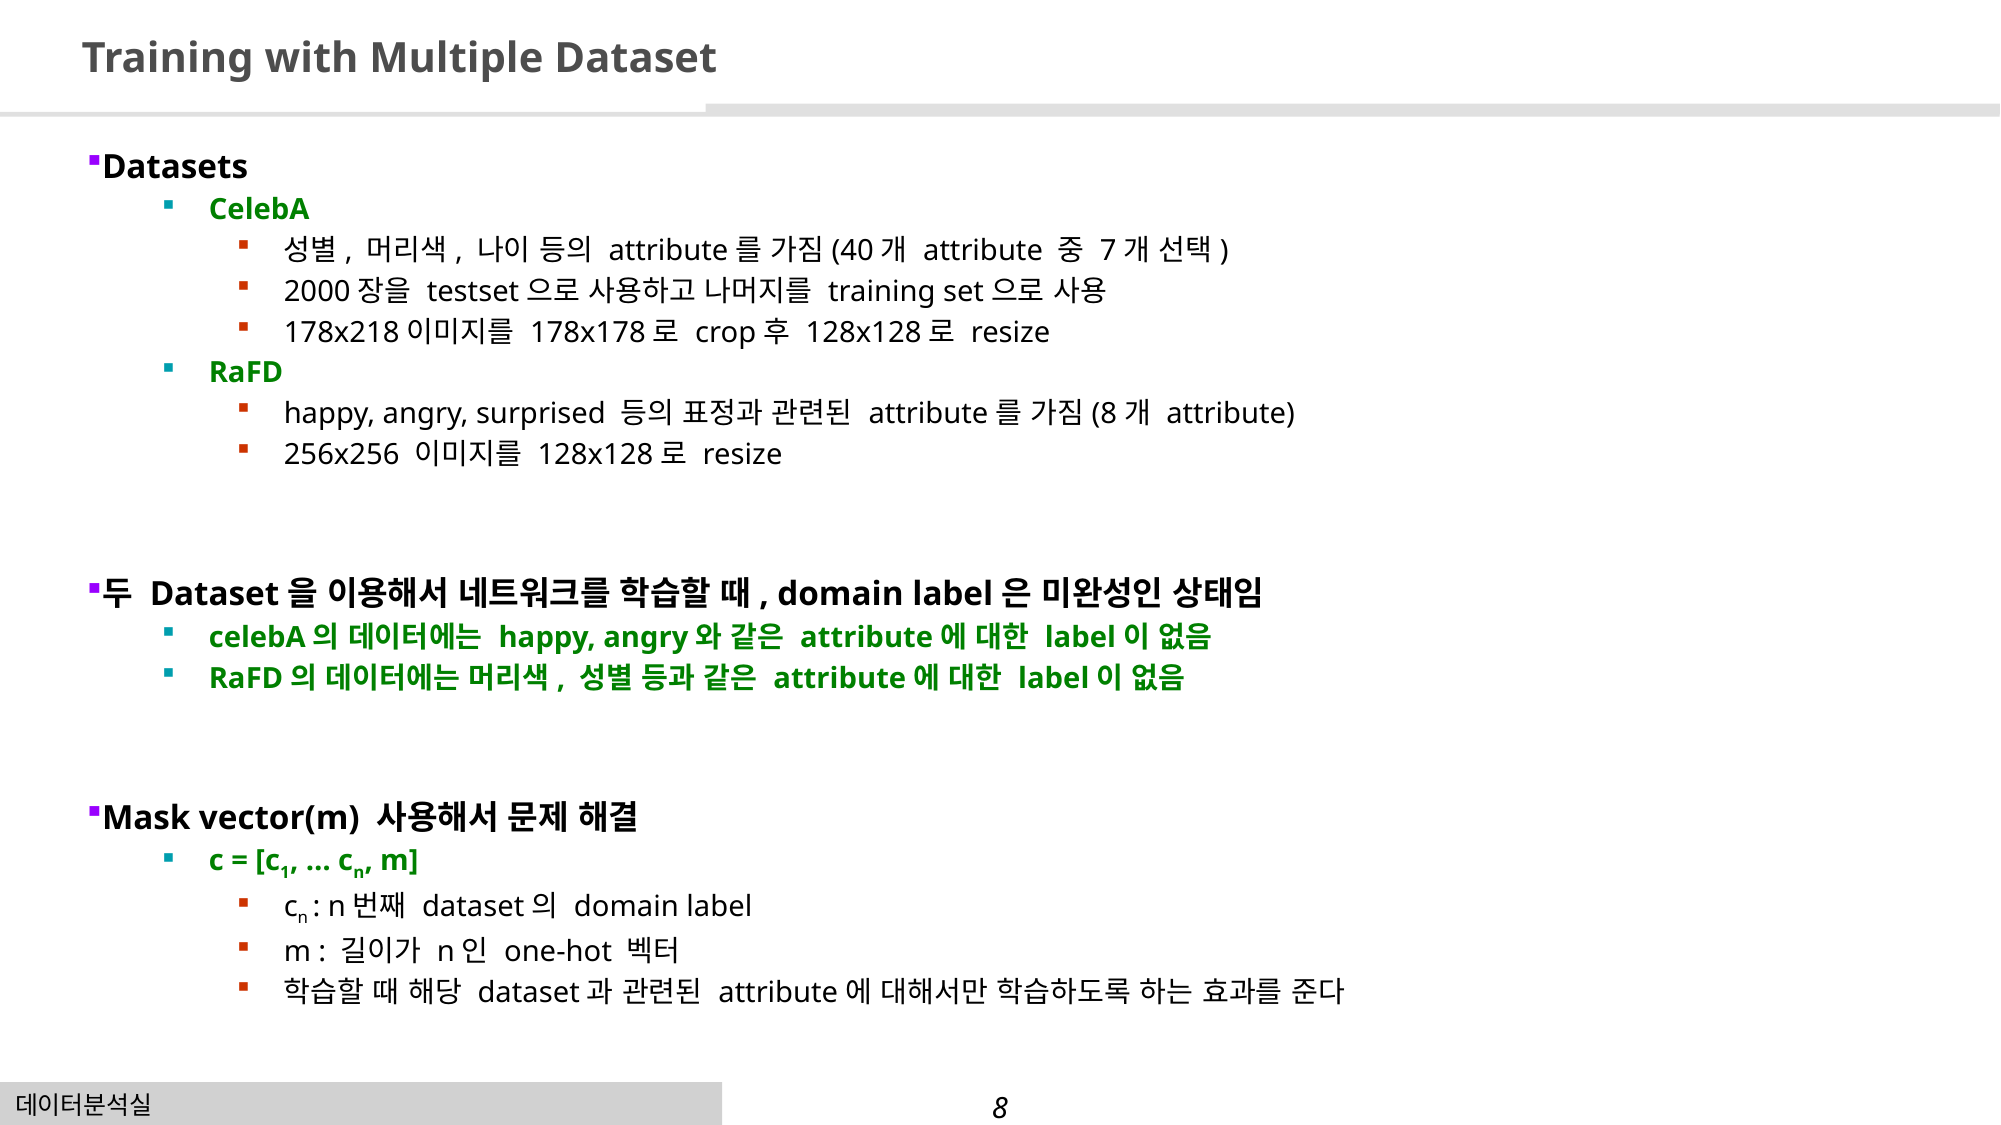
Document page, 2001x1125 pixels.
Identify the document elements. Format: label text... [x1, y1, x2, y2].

list Datasets CelebA 성별, 머리색, 나이 등의 attribute를 가짐(40개 attribute 중 7개 선택) 2000장을 testset으로 사용하고 나머지를 training set으로 사용 178x218이미지를 178x178로 crop후 128x128로 resize RaFD happy, angry, surprised 등의 표정과 관련된 attribute를 가짐(8개 attribute) 256x256 이미지를 128x128로 resize 두 Dataset을 이용해서 네트워크를 학습할 때, domain label은 미완성인 상태임 celebA의 데이터에는 happy, angry와 같은 attribute에 대한 label이 없음 RaFD의 데이터에는 머리색, 성별 등과 같은 attribute에 대한 label이 없음 Mask vector(m) 사용해서 문제 해결 c = [c1, … cn, m] cn : n번째 dataset의 domain label m : 길이가 n인 one-hot 벡터 학습할 때 해당 dataset과 관련된 attribute에 대해서만 학습하도록 하는 효과를 준다 [71, 137, 1939, 1063]
title Training with Multiple Dataset [66, 12, 1939, 100]
